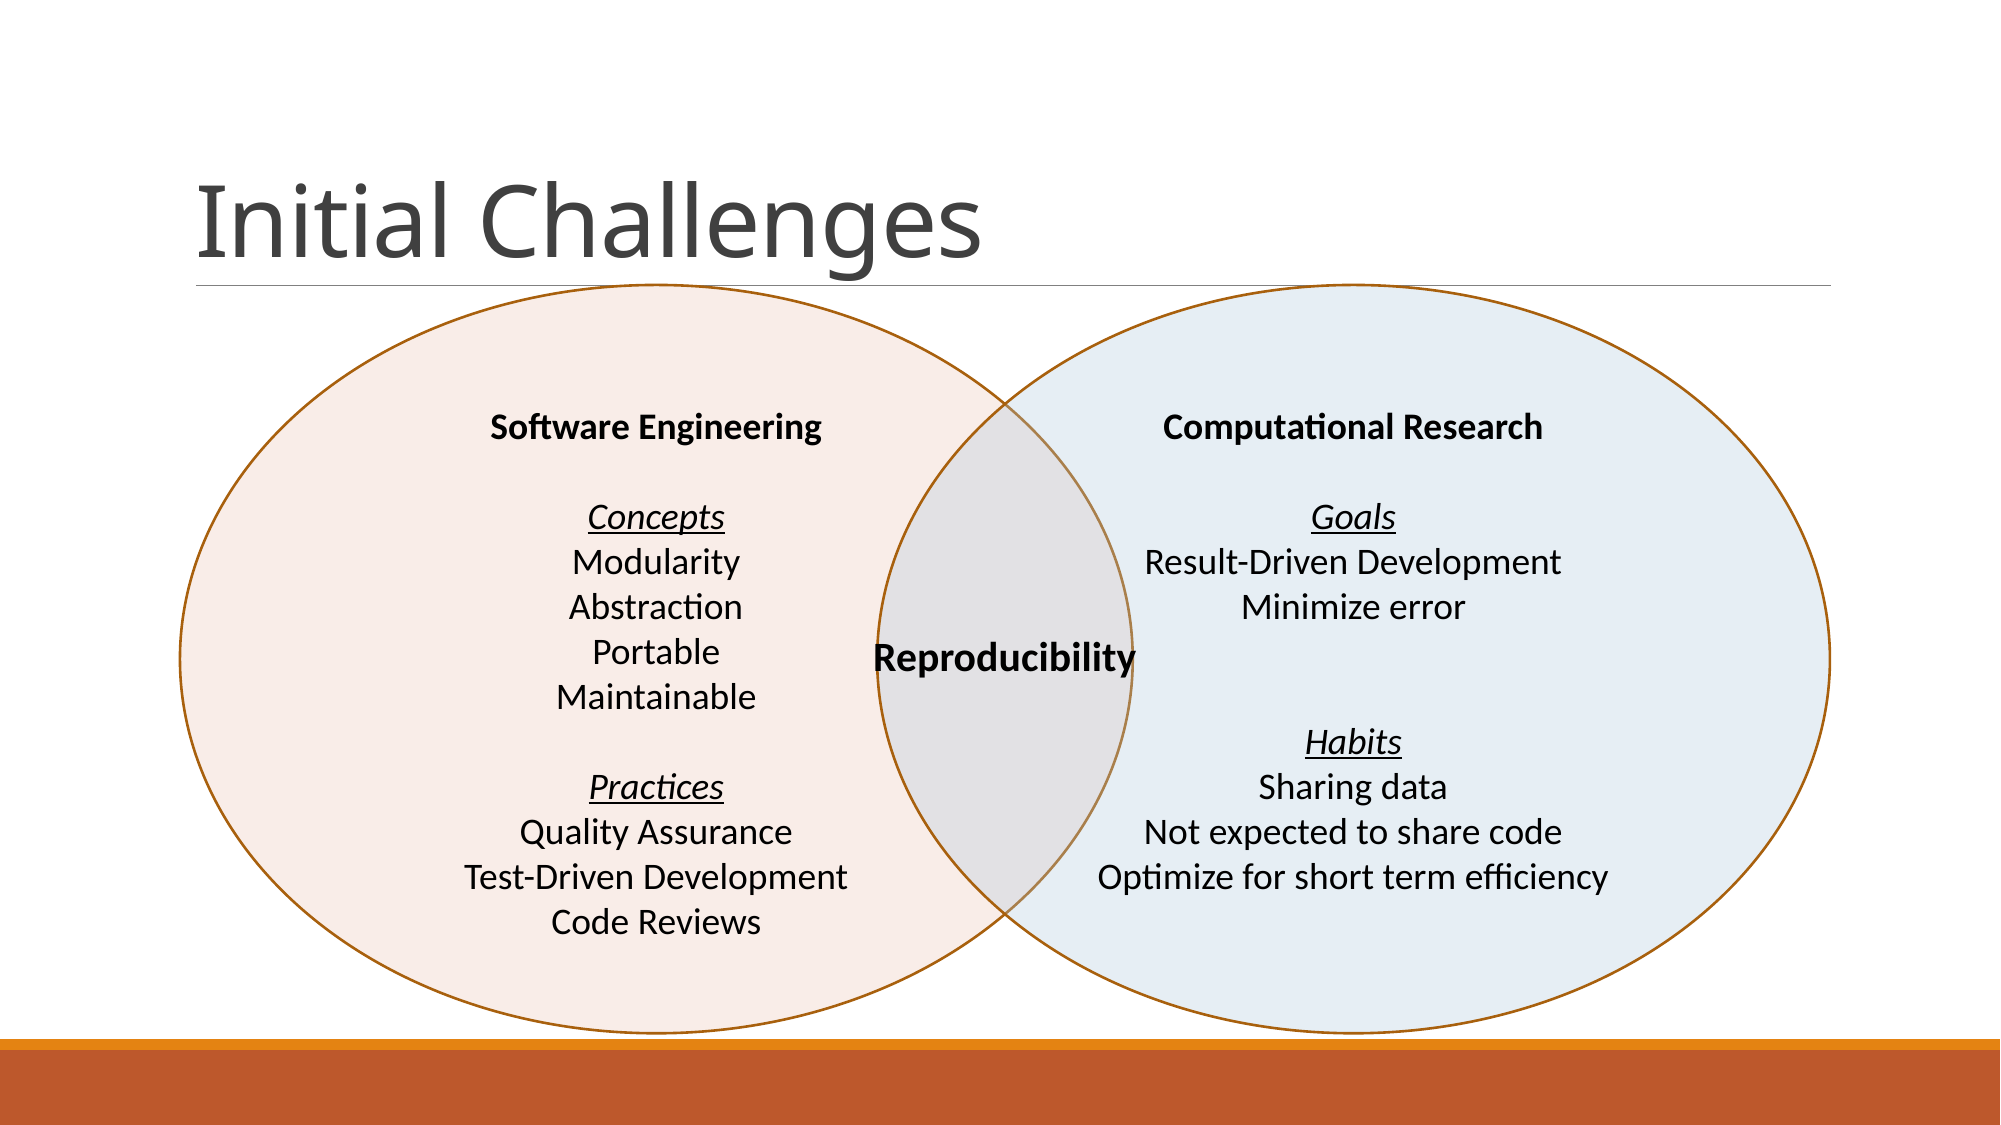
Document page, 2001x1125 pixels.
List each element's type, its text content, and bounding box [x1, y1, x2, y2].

text_box Reproducibility [745, 622, 1265, 687]
title Initial Challenges [180, 47, 1830, 285]
text_box Computational Research Goals Result-Driven Development Minimize error Habits Sharing data Not expected to share code Optimize for short term efficiency [877, 283, 1832, 1035]
text_box Software Engineering Concepts Modularity Abstraction Portable Maintainable Practices Quality Assurance Test-Driven Development Code Reviews [178, 283, 1005, 1035]
